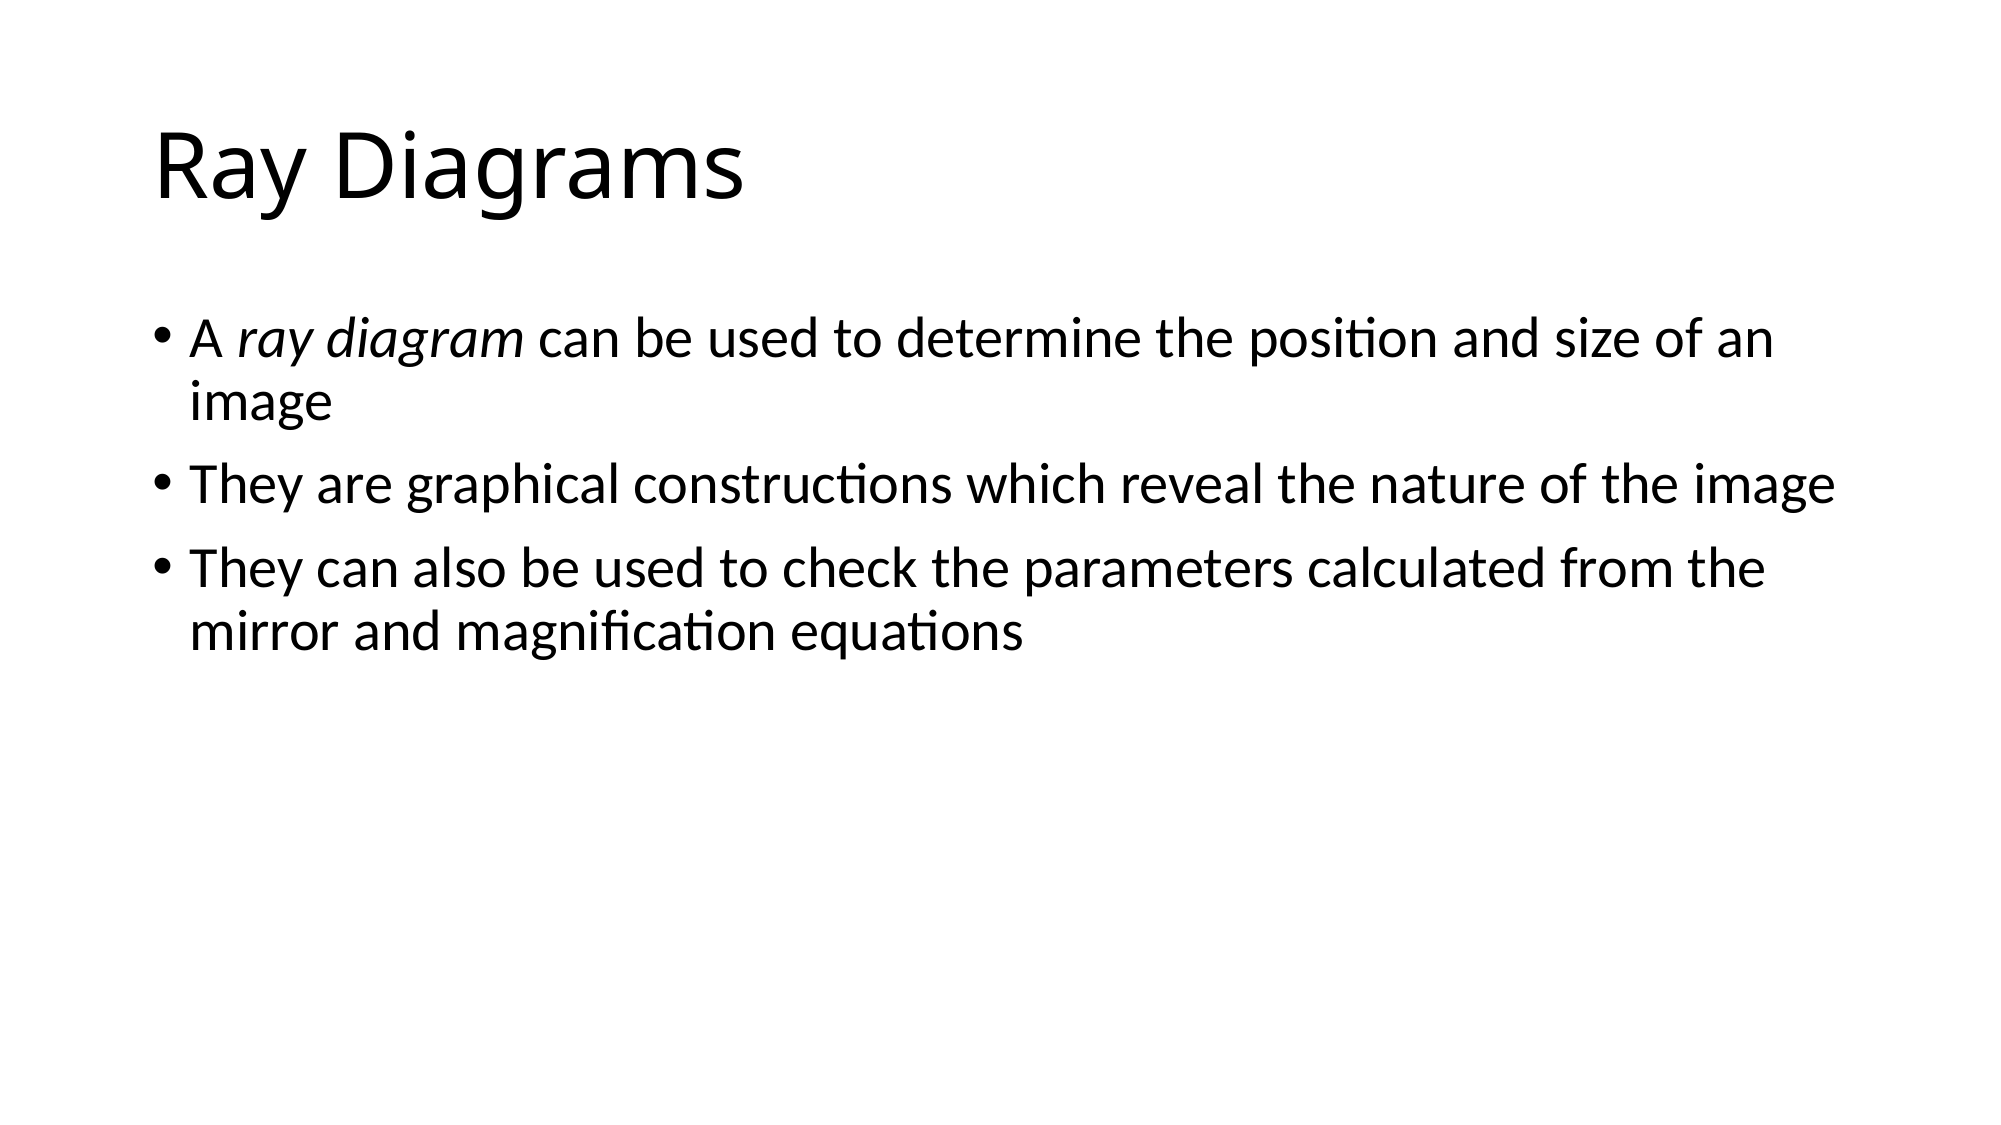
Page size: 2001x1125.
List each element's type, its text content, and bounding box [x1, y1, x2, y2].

title Ray Diagrams [137, 59, 1863, 278]
list A ray diagram can be used to determine the position and size of an image They are graphical constructions which reveal the nature of the image They can also be used to check the parameters calculated from the mirror and magnification equations [137, 299, 1863, 1014]
